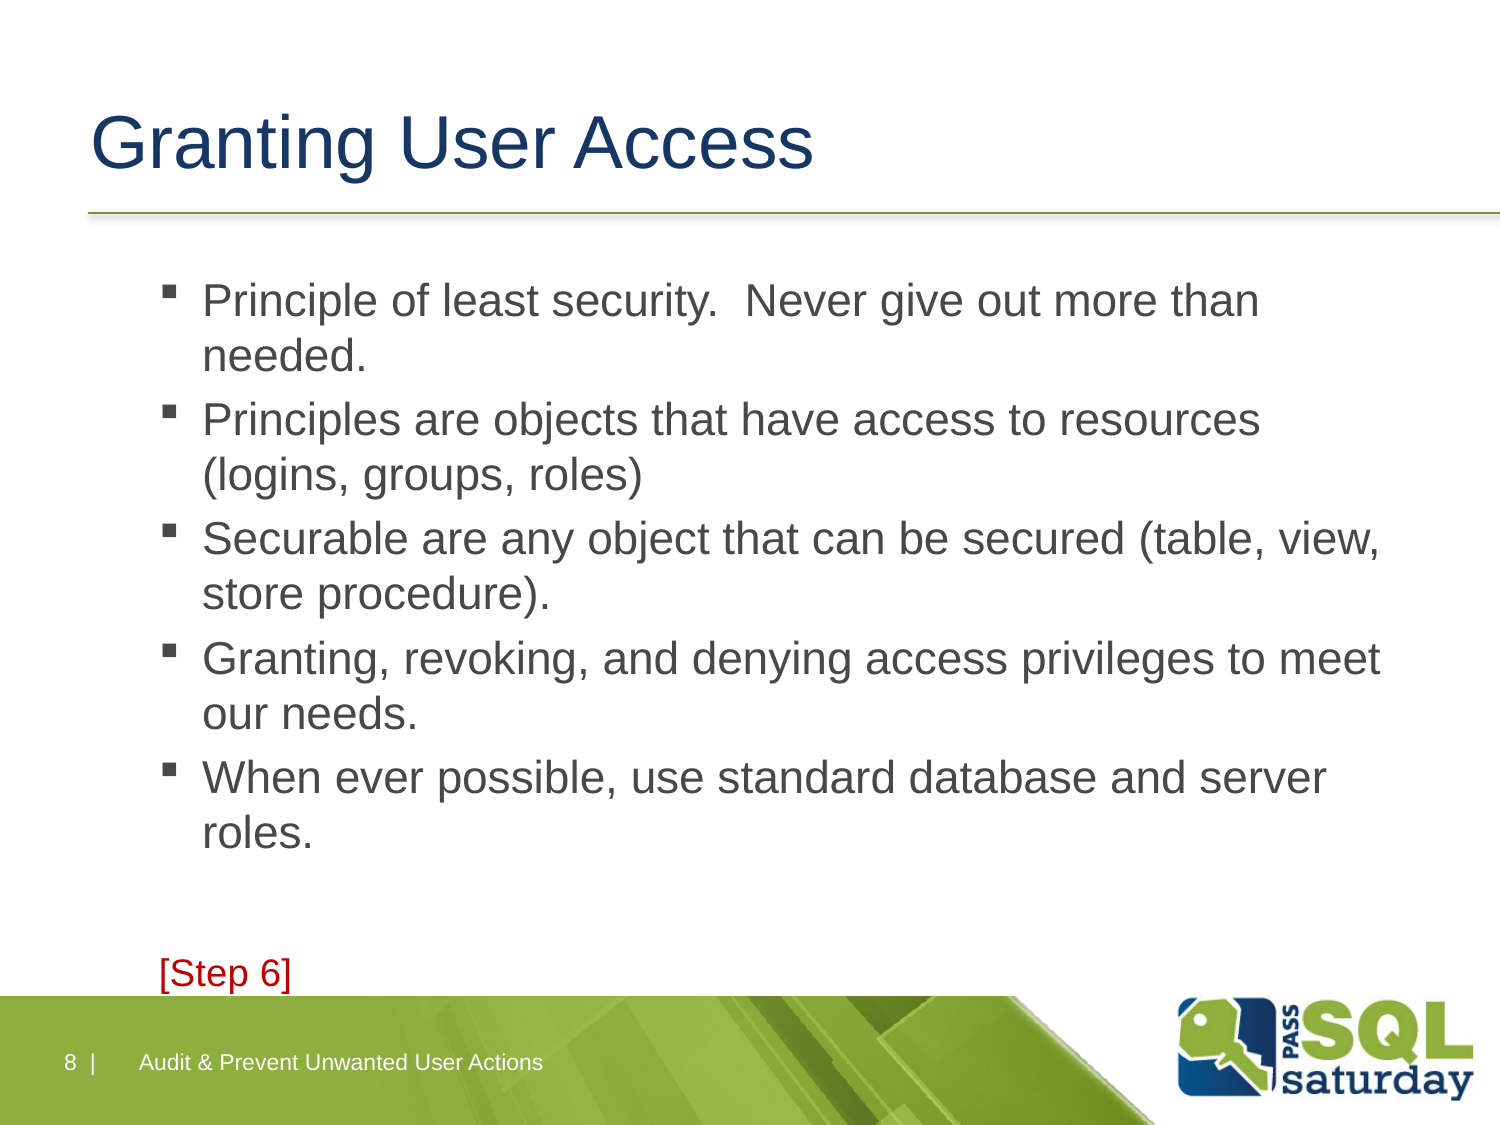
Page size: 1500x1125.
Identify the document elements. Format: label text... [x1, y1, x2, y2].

list Principle of least security. Never give out more than needed. Principles are objects that have access to resources (logins, groups, roles) Securable are any object that can be secured (table, view, store procedure). Granting, revoking, and denying access privileges to meet our needs. When ever possible, use standard database and server roles. [Step 6] [75, 262, 1425, 1005]
title Granting User Access [75, 45, 1425, 233]
footer Audit & Prevent Unwanted User Actions [124, 1031, 751, 1092]
picture [0, 969, 1483, 1125]
text_box 8 | [37, 1031, 124, 1092]
